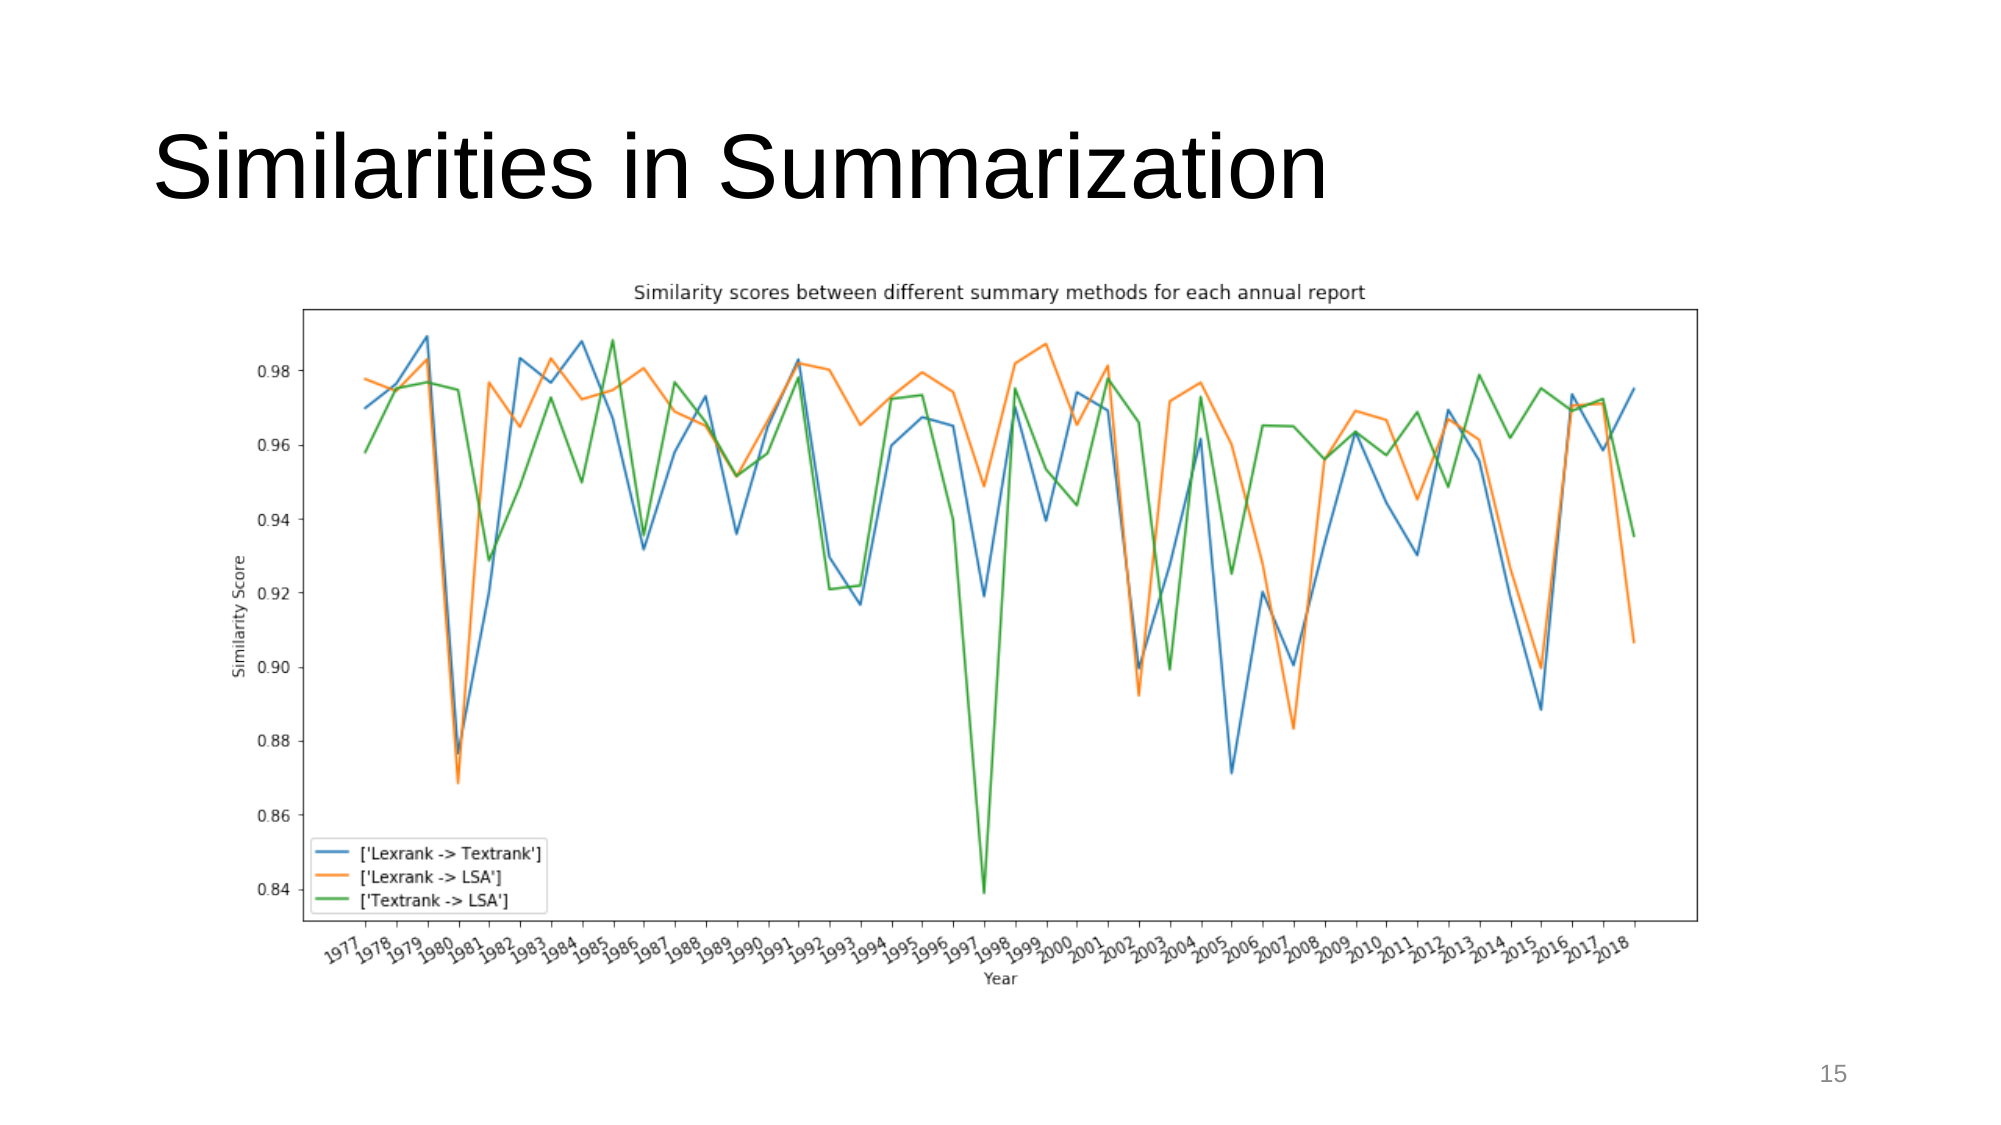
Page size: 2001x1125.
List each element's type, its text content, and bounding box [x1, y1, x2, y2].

slide_number 15 [1412, 1042, 1863, 1103]
picture [223, 273, 1708, 999]
title Similarities in Summarization [137, 59, 1863, 278]
